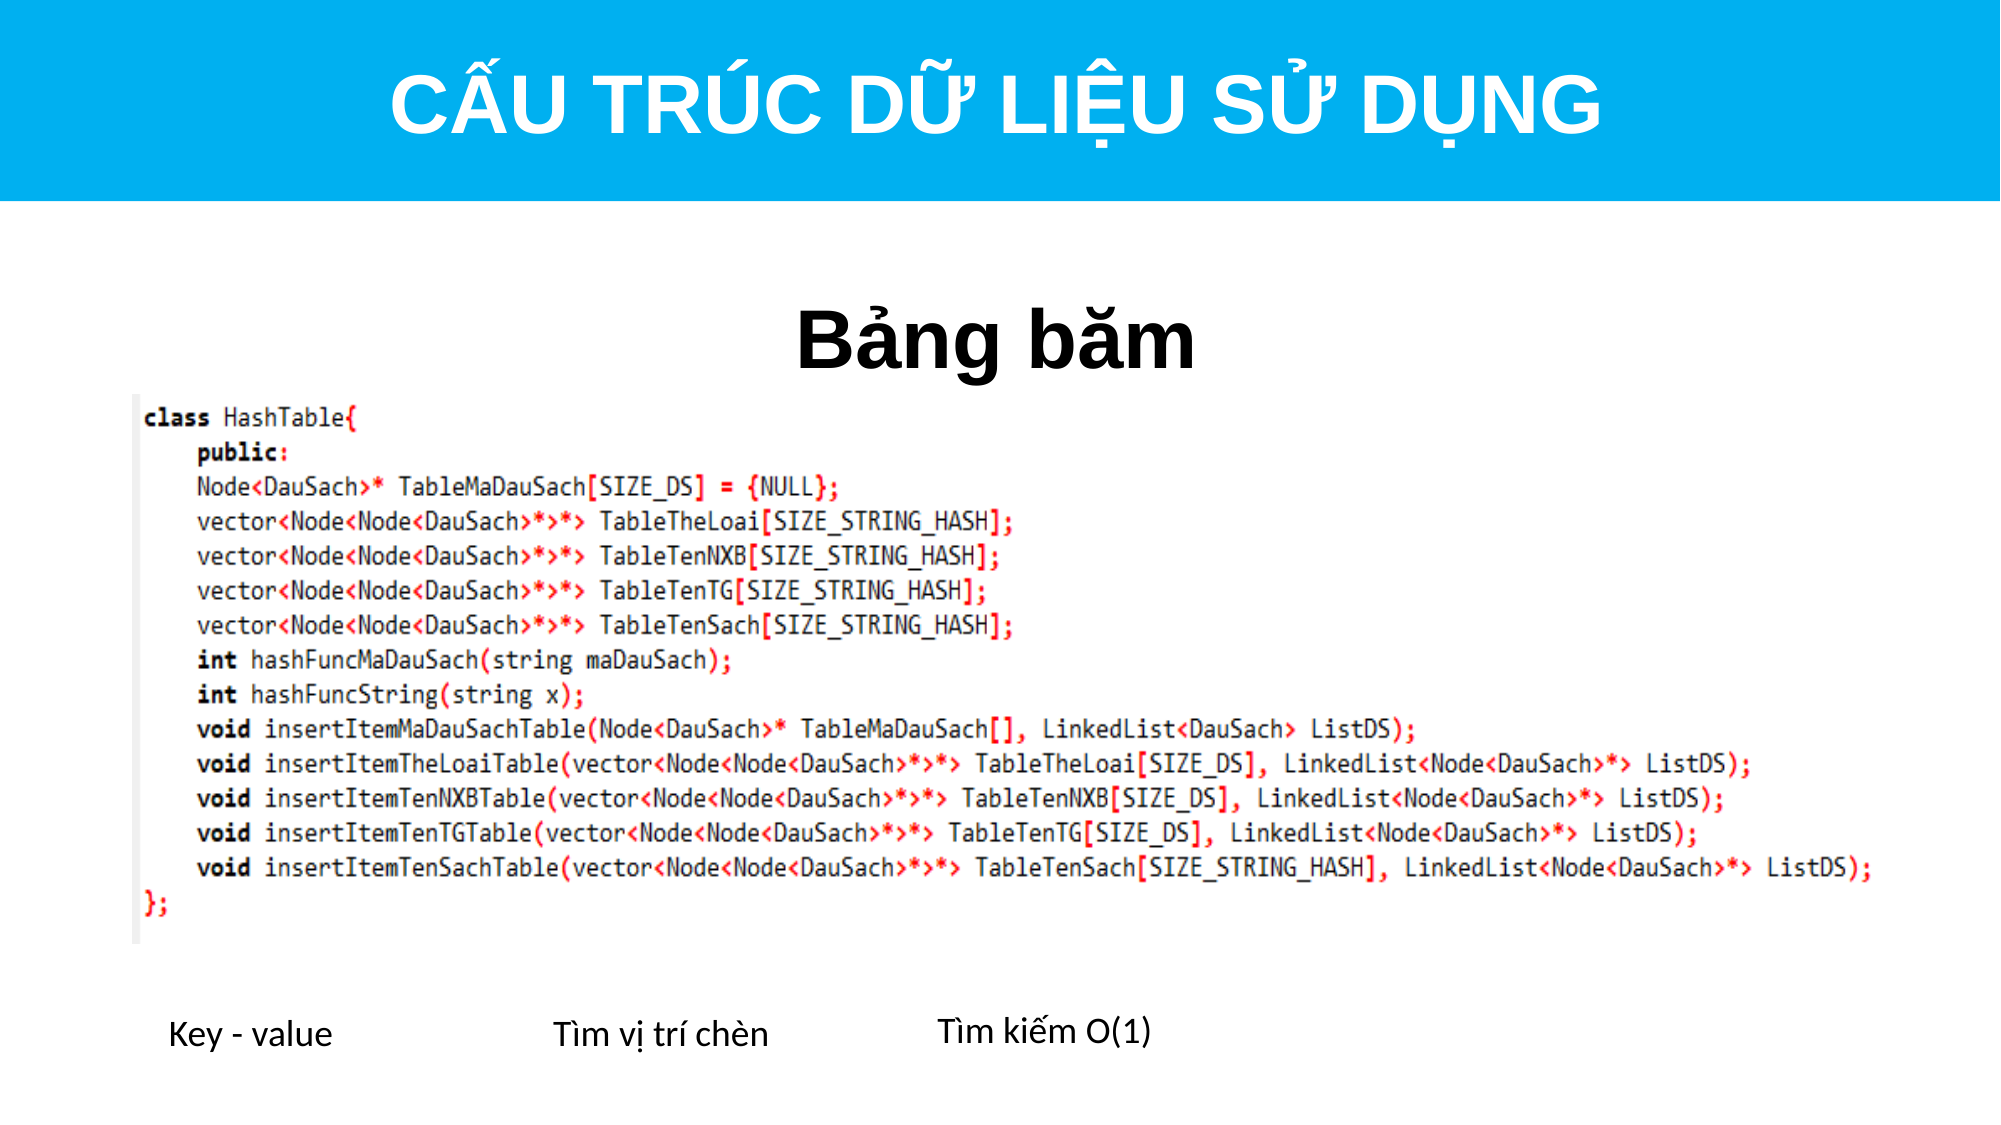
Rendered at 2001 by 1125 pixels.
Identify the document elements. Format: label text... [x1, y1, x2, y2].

text_box Key - value [154, 1001, 459, 1062]
text_box [0, 0, 2000, 202]
text_box Tìm kiếm O(1) [922, 999, 1227, 1059]
text_box Bảng băm [780, 278, 1741, 393]
text_box CẤU TRÚC DỮ LIỆU SỬ DỤNG [375, 42, 1741, 158]
text_box Tìm vị trí chèn [538, 1001, 843, 1062]
picture [132, 394, 1899, 944]
